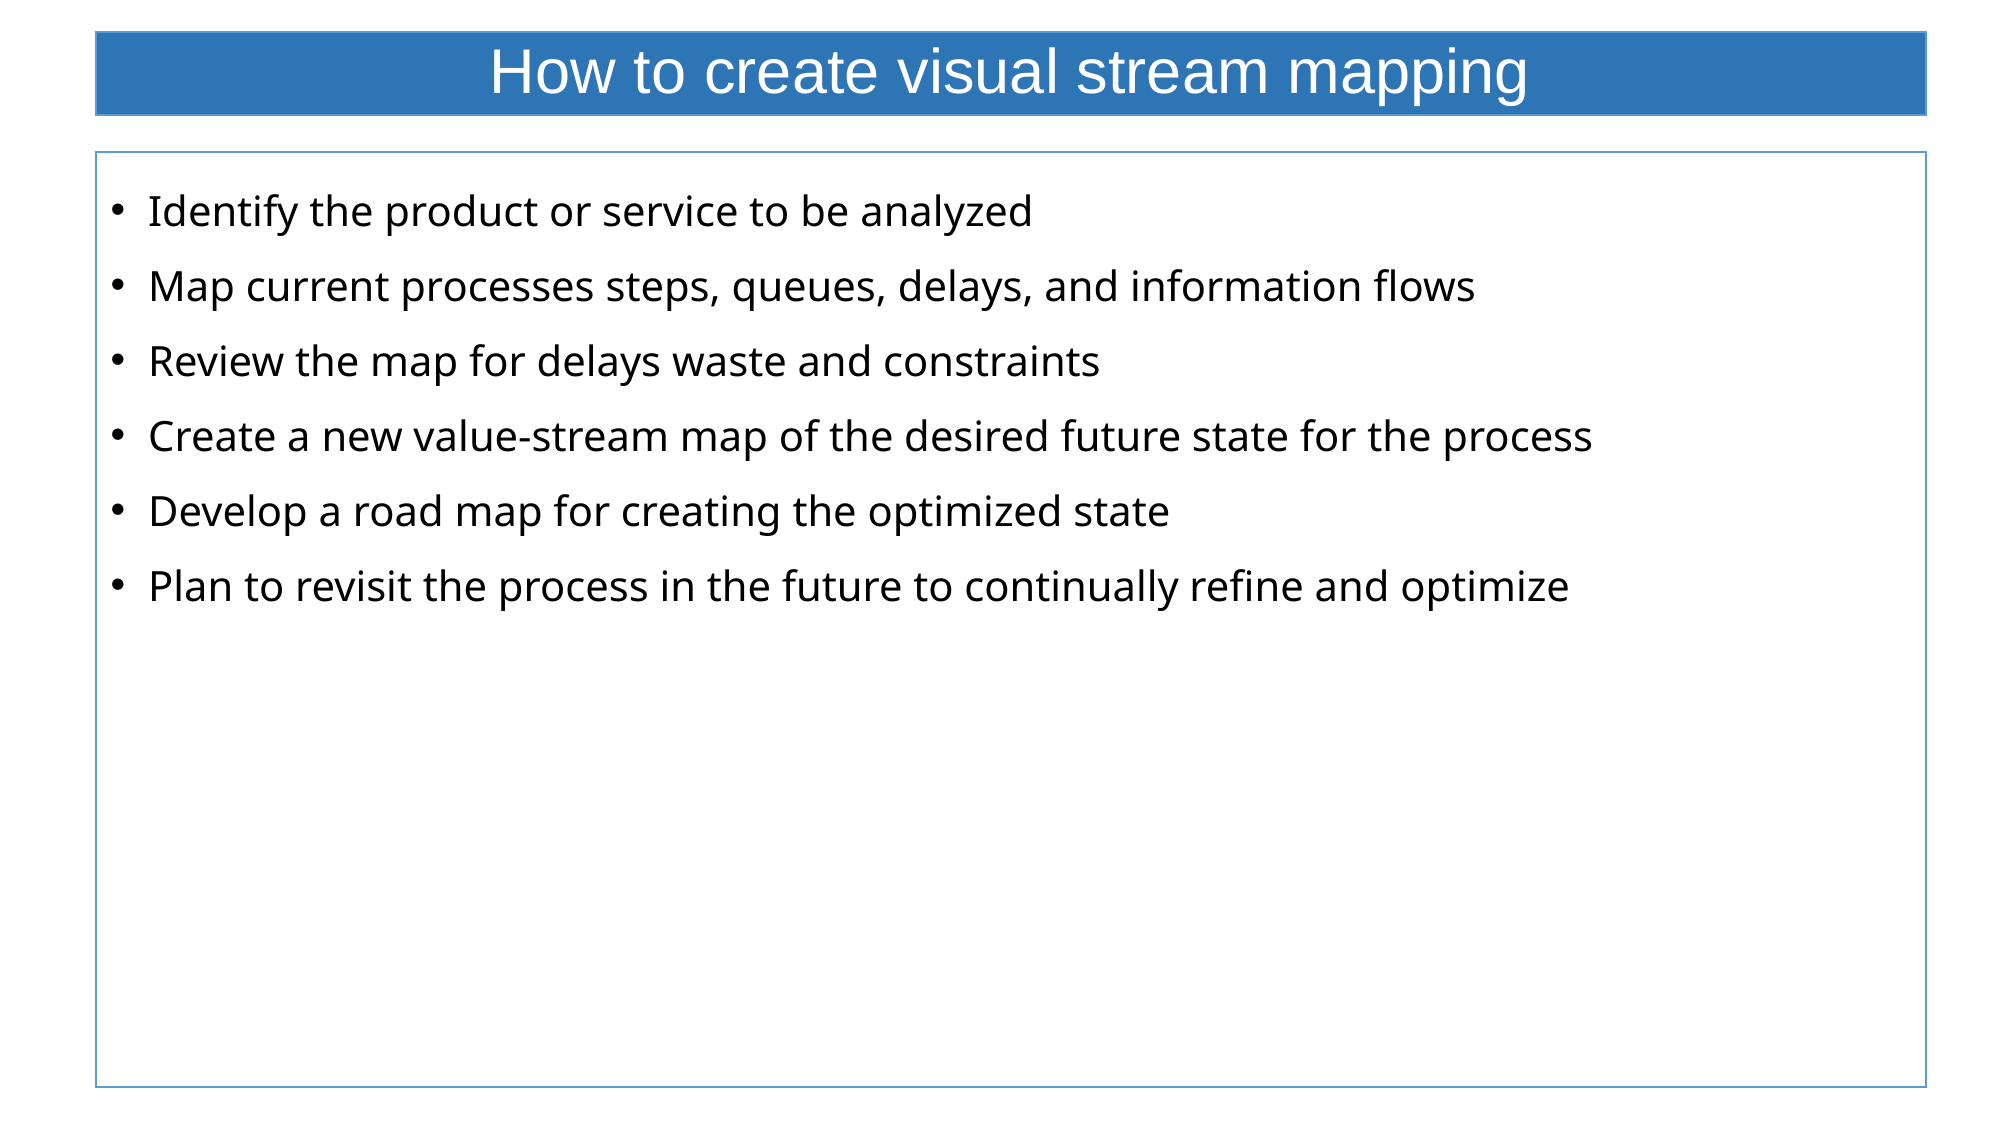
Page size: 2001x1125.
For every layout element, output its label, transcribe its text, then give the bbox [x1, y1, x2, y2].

list Identify the product or service to be analyzed Map current processes steps, queues, delays, and information flows Review the map for delays waste and constraints Create a new value-stream map of the desired future state for the process Develop a road map for creating the optimized state Plan to revisit the process in the future to continually refine and optimize [95, 151, 1927, 1088]
title How to create visual stream mapping [95, 31, 1927, 116]
